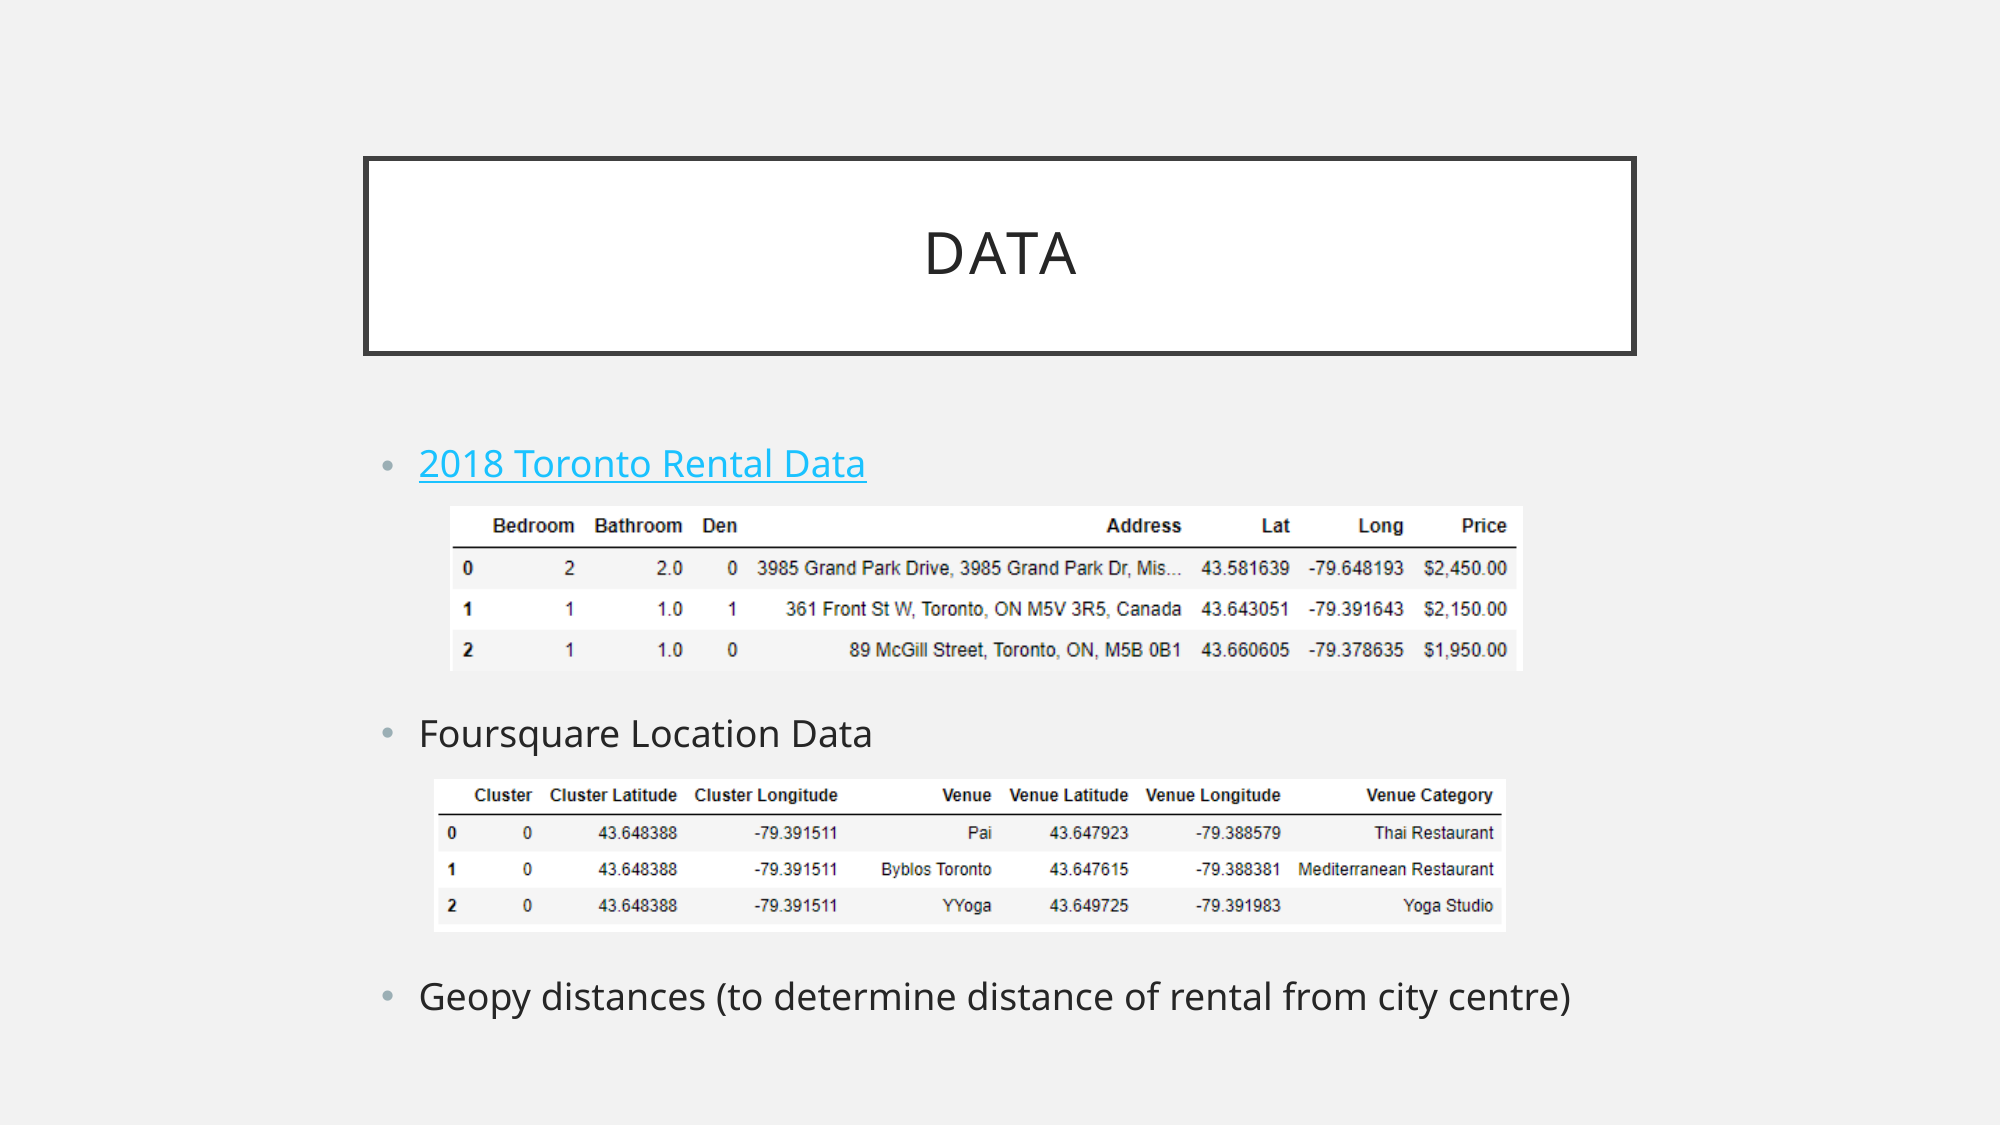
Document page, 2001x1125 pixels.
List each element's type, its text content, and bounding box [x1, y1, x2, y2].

picture [433, 779, 1506, 932]
title Data [363, 156, 1637, 356]
list 2018 Toronto Rental Data Foursquare Location Data Geopy distances (to determine distance of rental from city centre) [366, 432, 1634, 1061]
picture [450, 506, 1523, 671]
